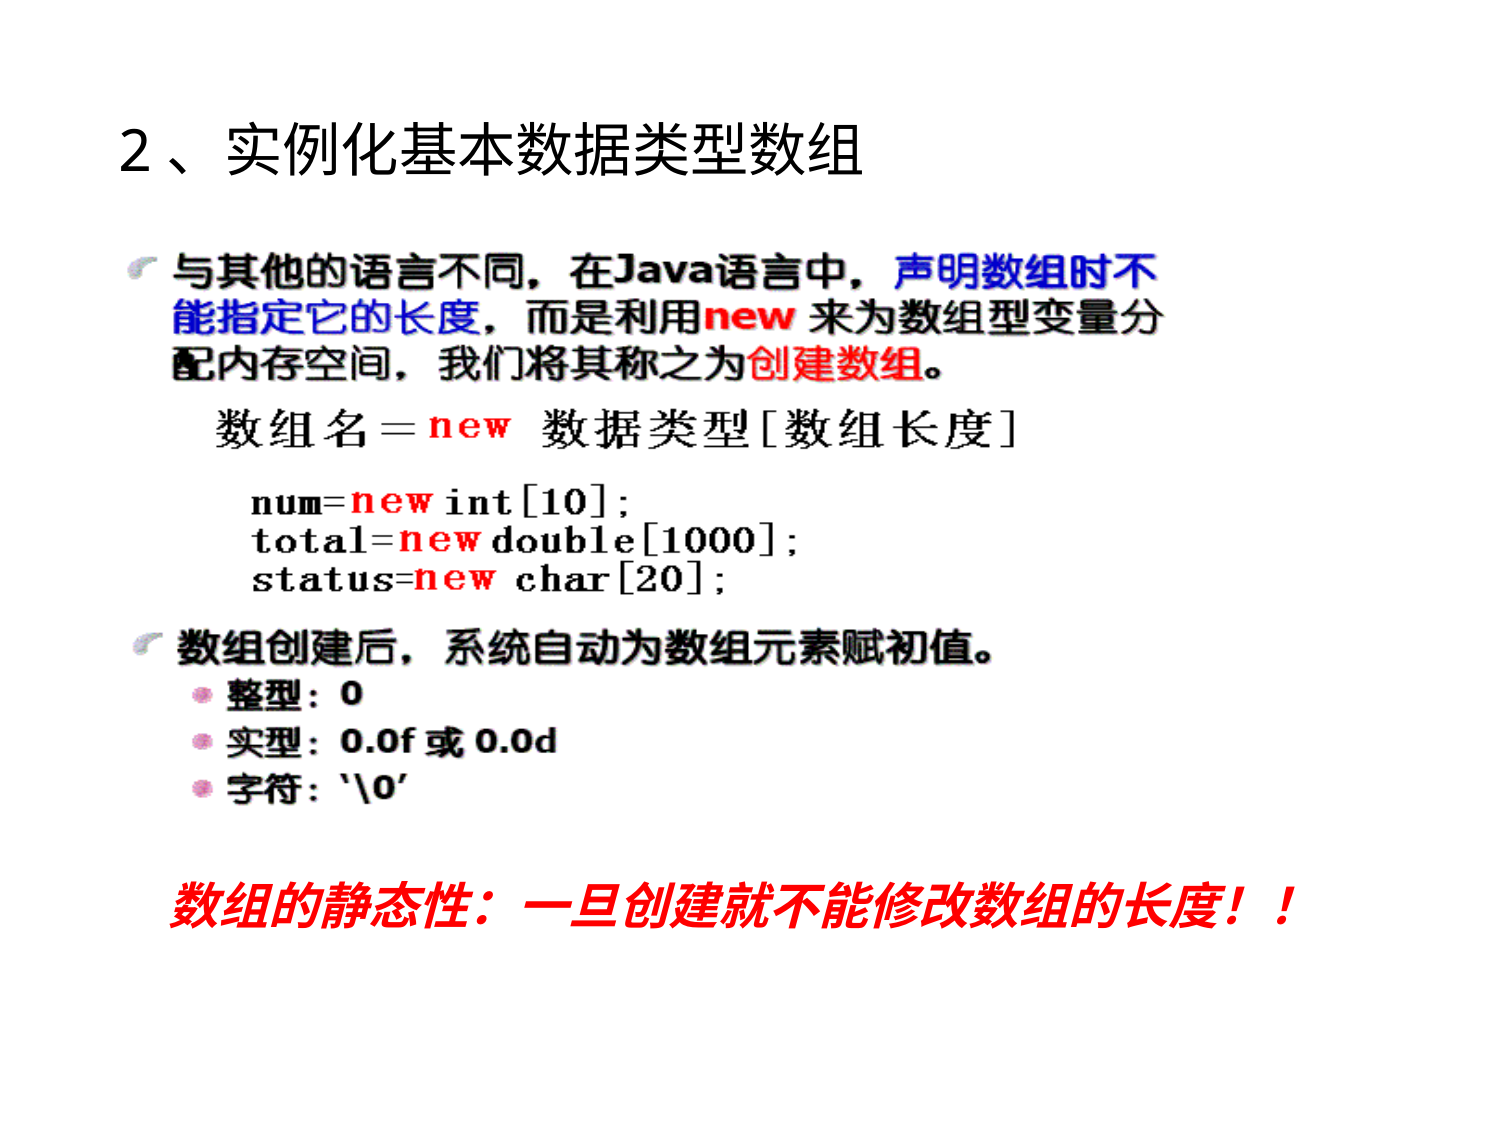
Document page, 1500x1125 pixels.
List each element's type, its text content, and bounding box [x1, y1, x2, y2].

text_box 数组的静态性：一旦创建就不能修改数组的长度！！ [154, 867, 1359, 1002]
title 2、实例化基本数据类型数组 [102, 58, 894, 247]
picture [126, 246, 1179, 826]
